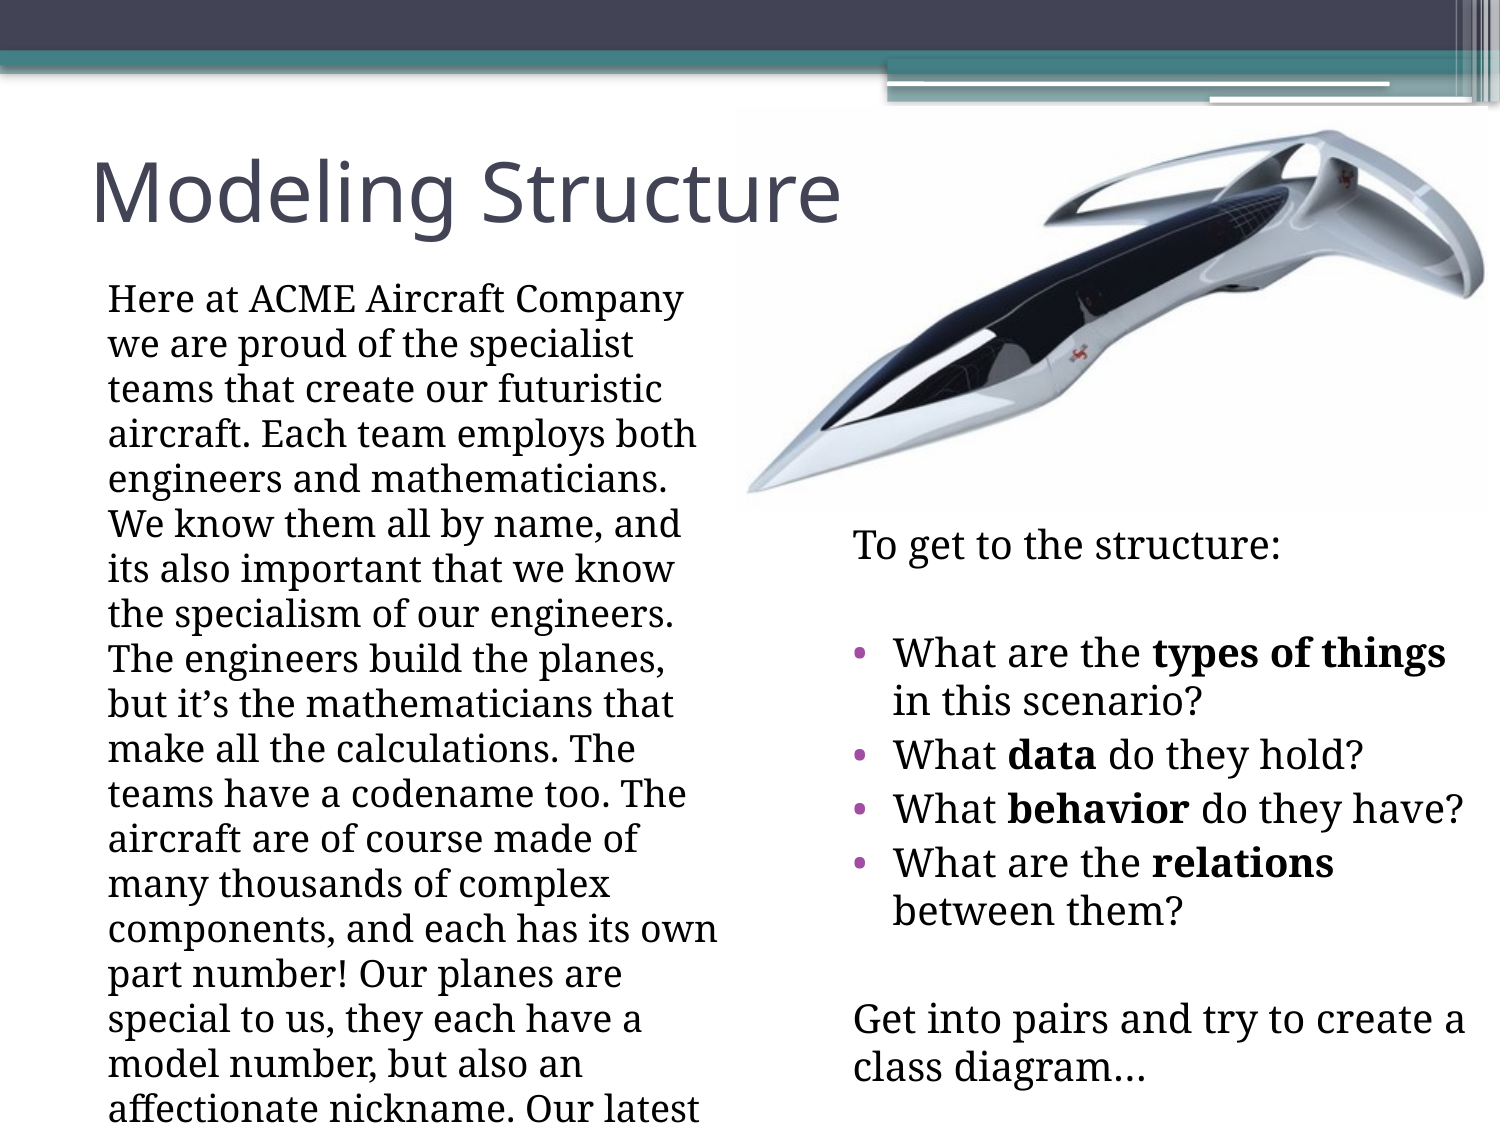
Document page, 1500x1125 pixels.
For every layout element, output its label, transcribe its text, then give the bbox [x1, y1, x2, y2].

list Here at ACME Aircraft Company we are proud of the specialist teams that create our futuristic aircraft. Each team employs both engineers and mathematicians. We know them all by name, and its also important that we know the specialism of our engineers. The engineers build the planes, but it’s the mathematicians that make all the calculations. The teams have a codename too. The aircraft are of course made of many thousands of complex components, and each has its own part number! Our planes are special to us, they each have a model number, but also an affectionate nickname. Our latest is called the Thunderbus! [75, 267, 738, 1112]
picture [734, 106, 1489, 513]
title Modeling Structure [75, 101, 1425, 267]
list To get to the structure: What are the types of things in this scenario? What data do they hold? What behavior do they have? What are the relations between them? Get into pairs and try to create a class diagram… [820, 523, 1483, 1112]
